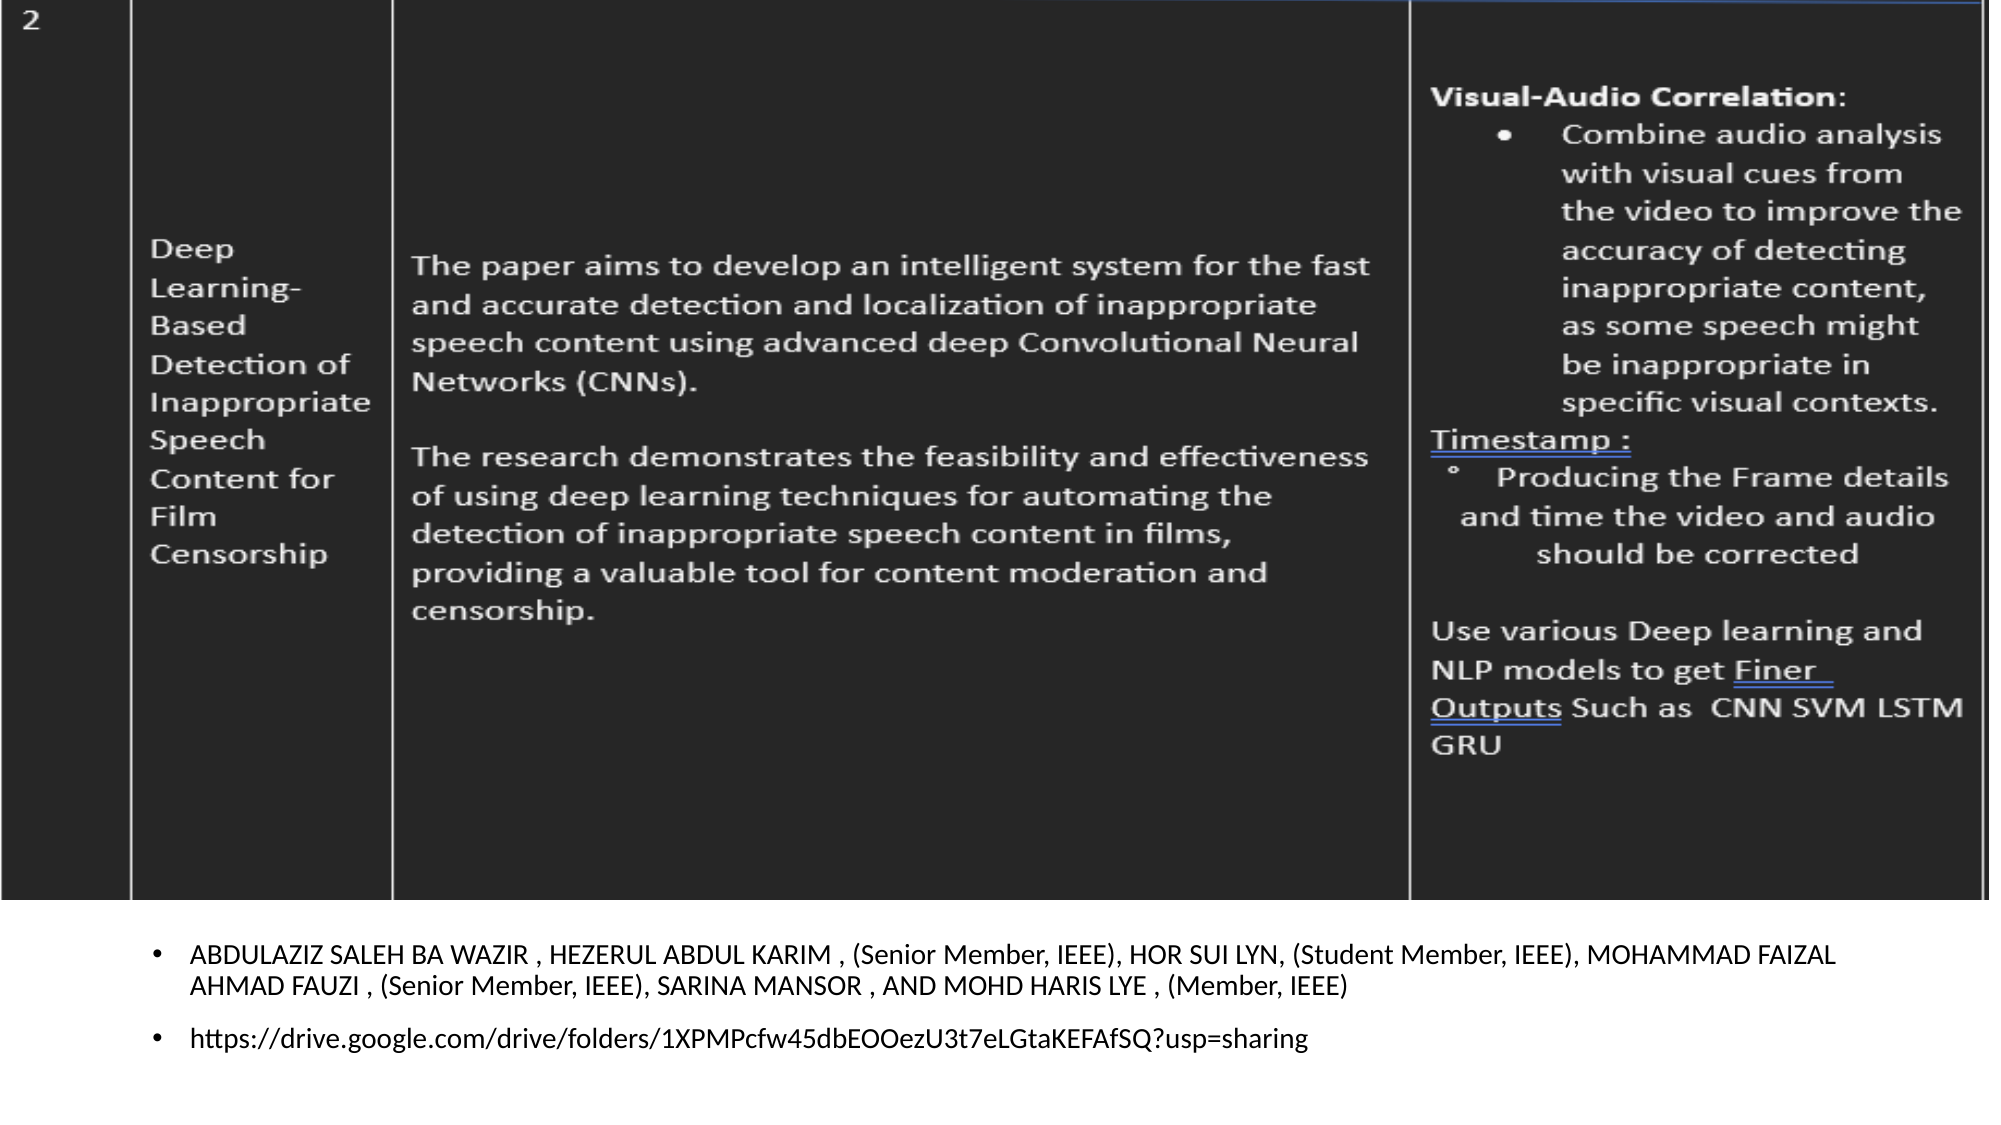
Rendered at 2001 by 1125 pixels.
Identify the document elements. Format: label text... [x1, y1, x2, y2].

list ABDULAZIZ SALEH BA WAZIR , HEZERUL ABDUL KARIM , (Senior Member, IEEE), HOR SUI LYN, (Student Member, IEEE), MOHAMMAD FAIZAL AHMAD FAUZI , (Senior Member, IEEE), SARINA MANSOR , AND MOHD HARIS LYE , (Member, IEEE) https://drive.google.com/drive/folders/1XPMPcfw45dbEOOezU3t7eLGtaKEFAfSQ?usp=sharing [137, 931, 1863, 1125]
picture [0, 0, 1989, 900]
